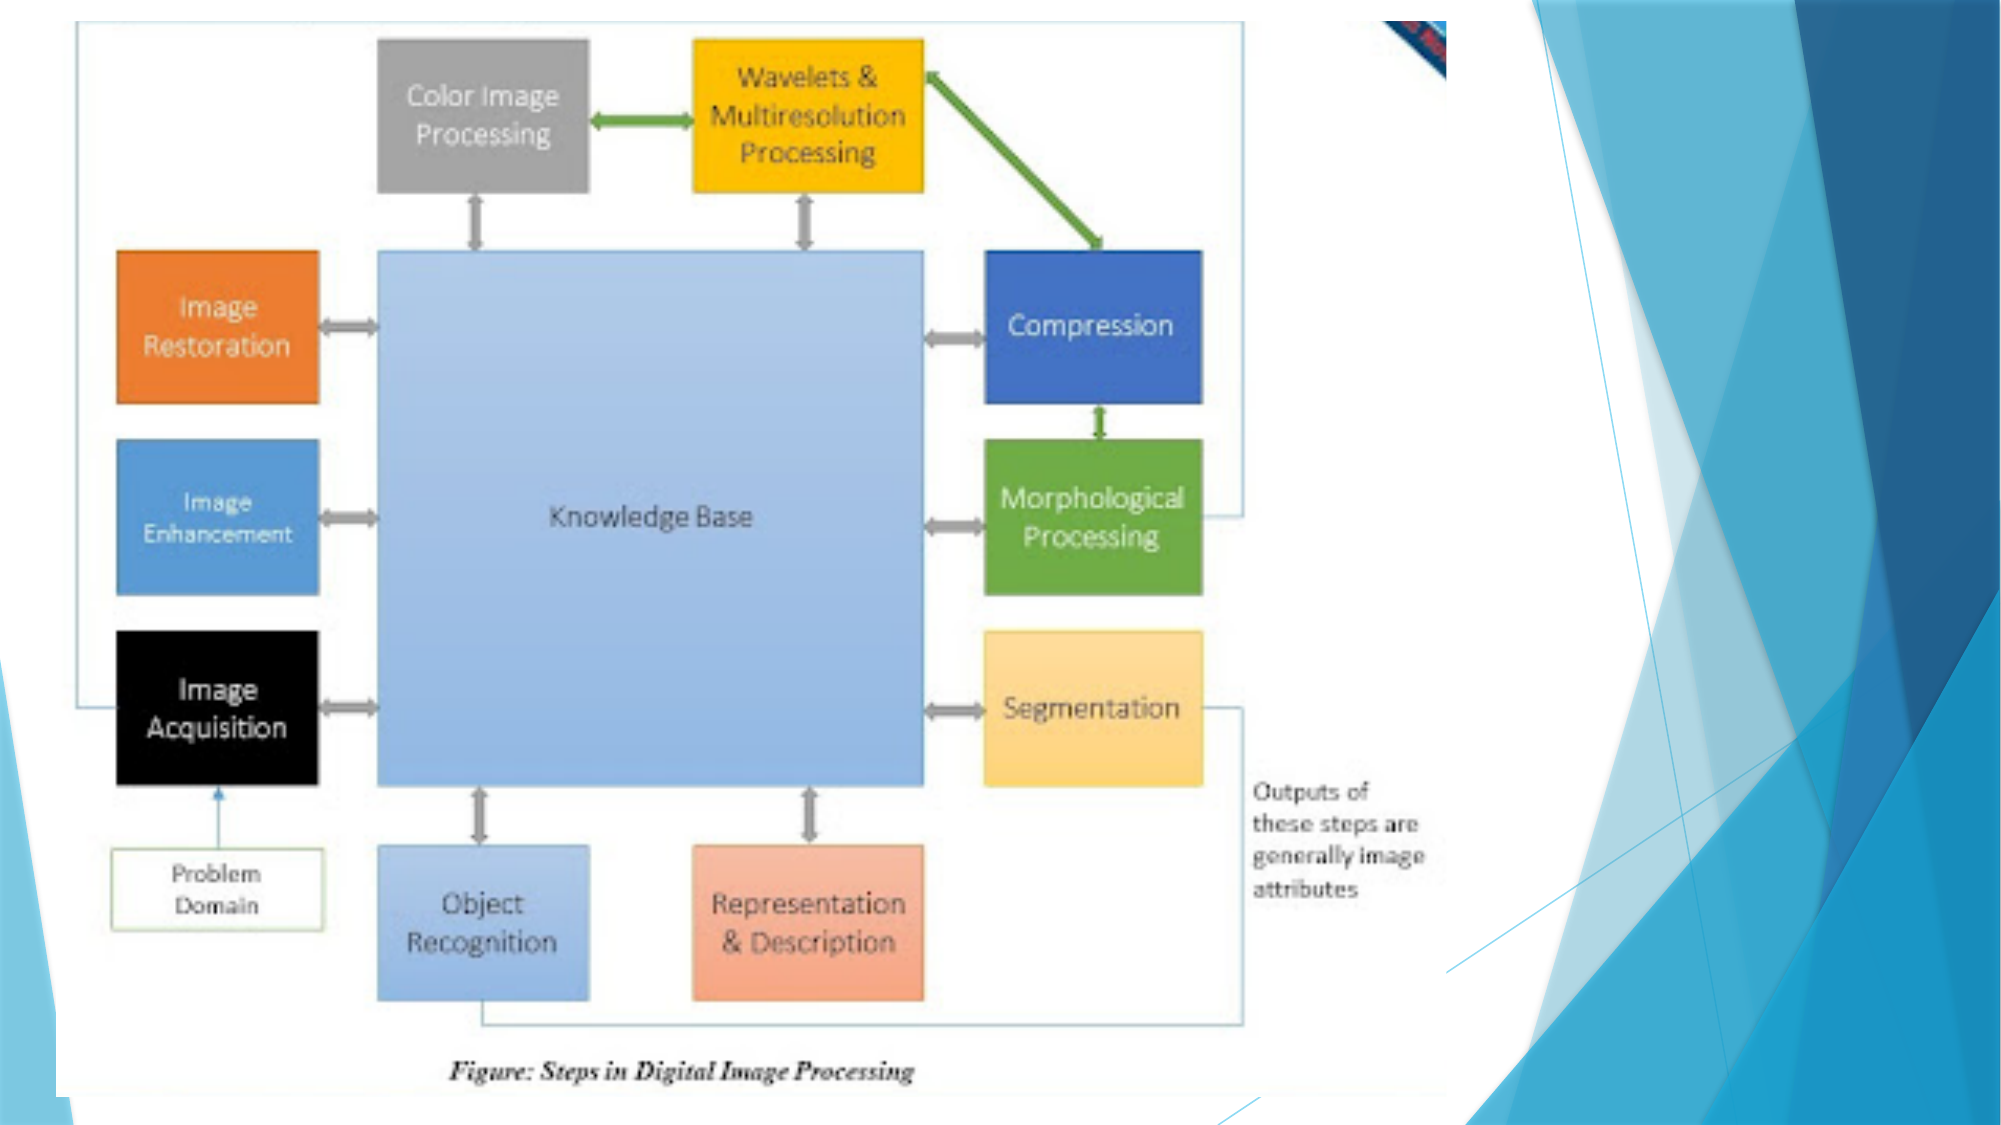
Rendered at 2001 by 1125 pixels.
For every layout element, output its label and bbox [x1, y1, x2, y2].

picture [55, 20, 1447, 1098]
